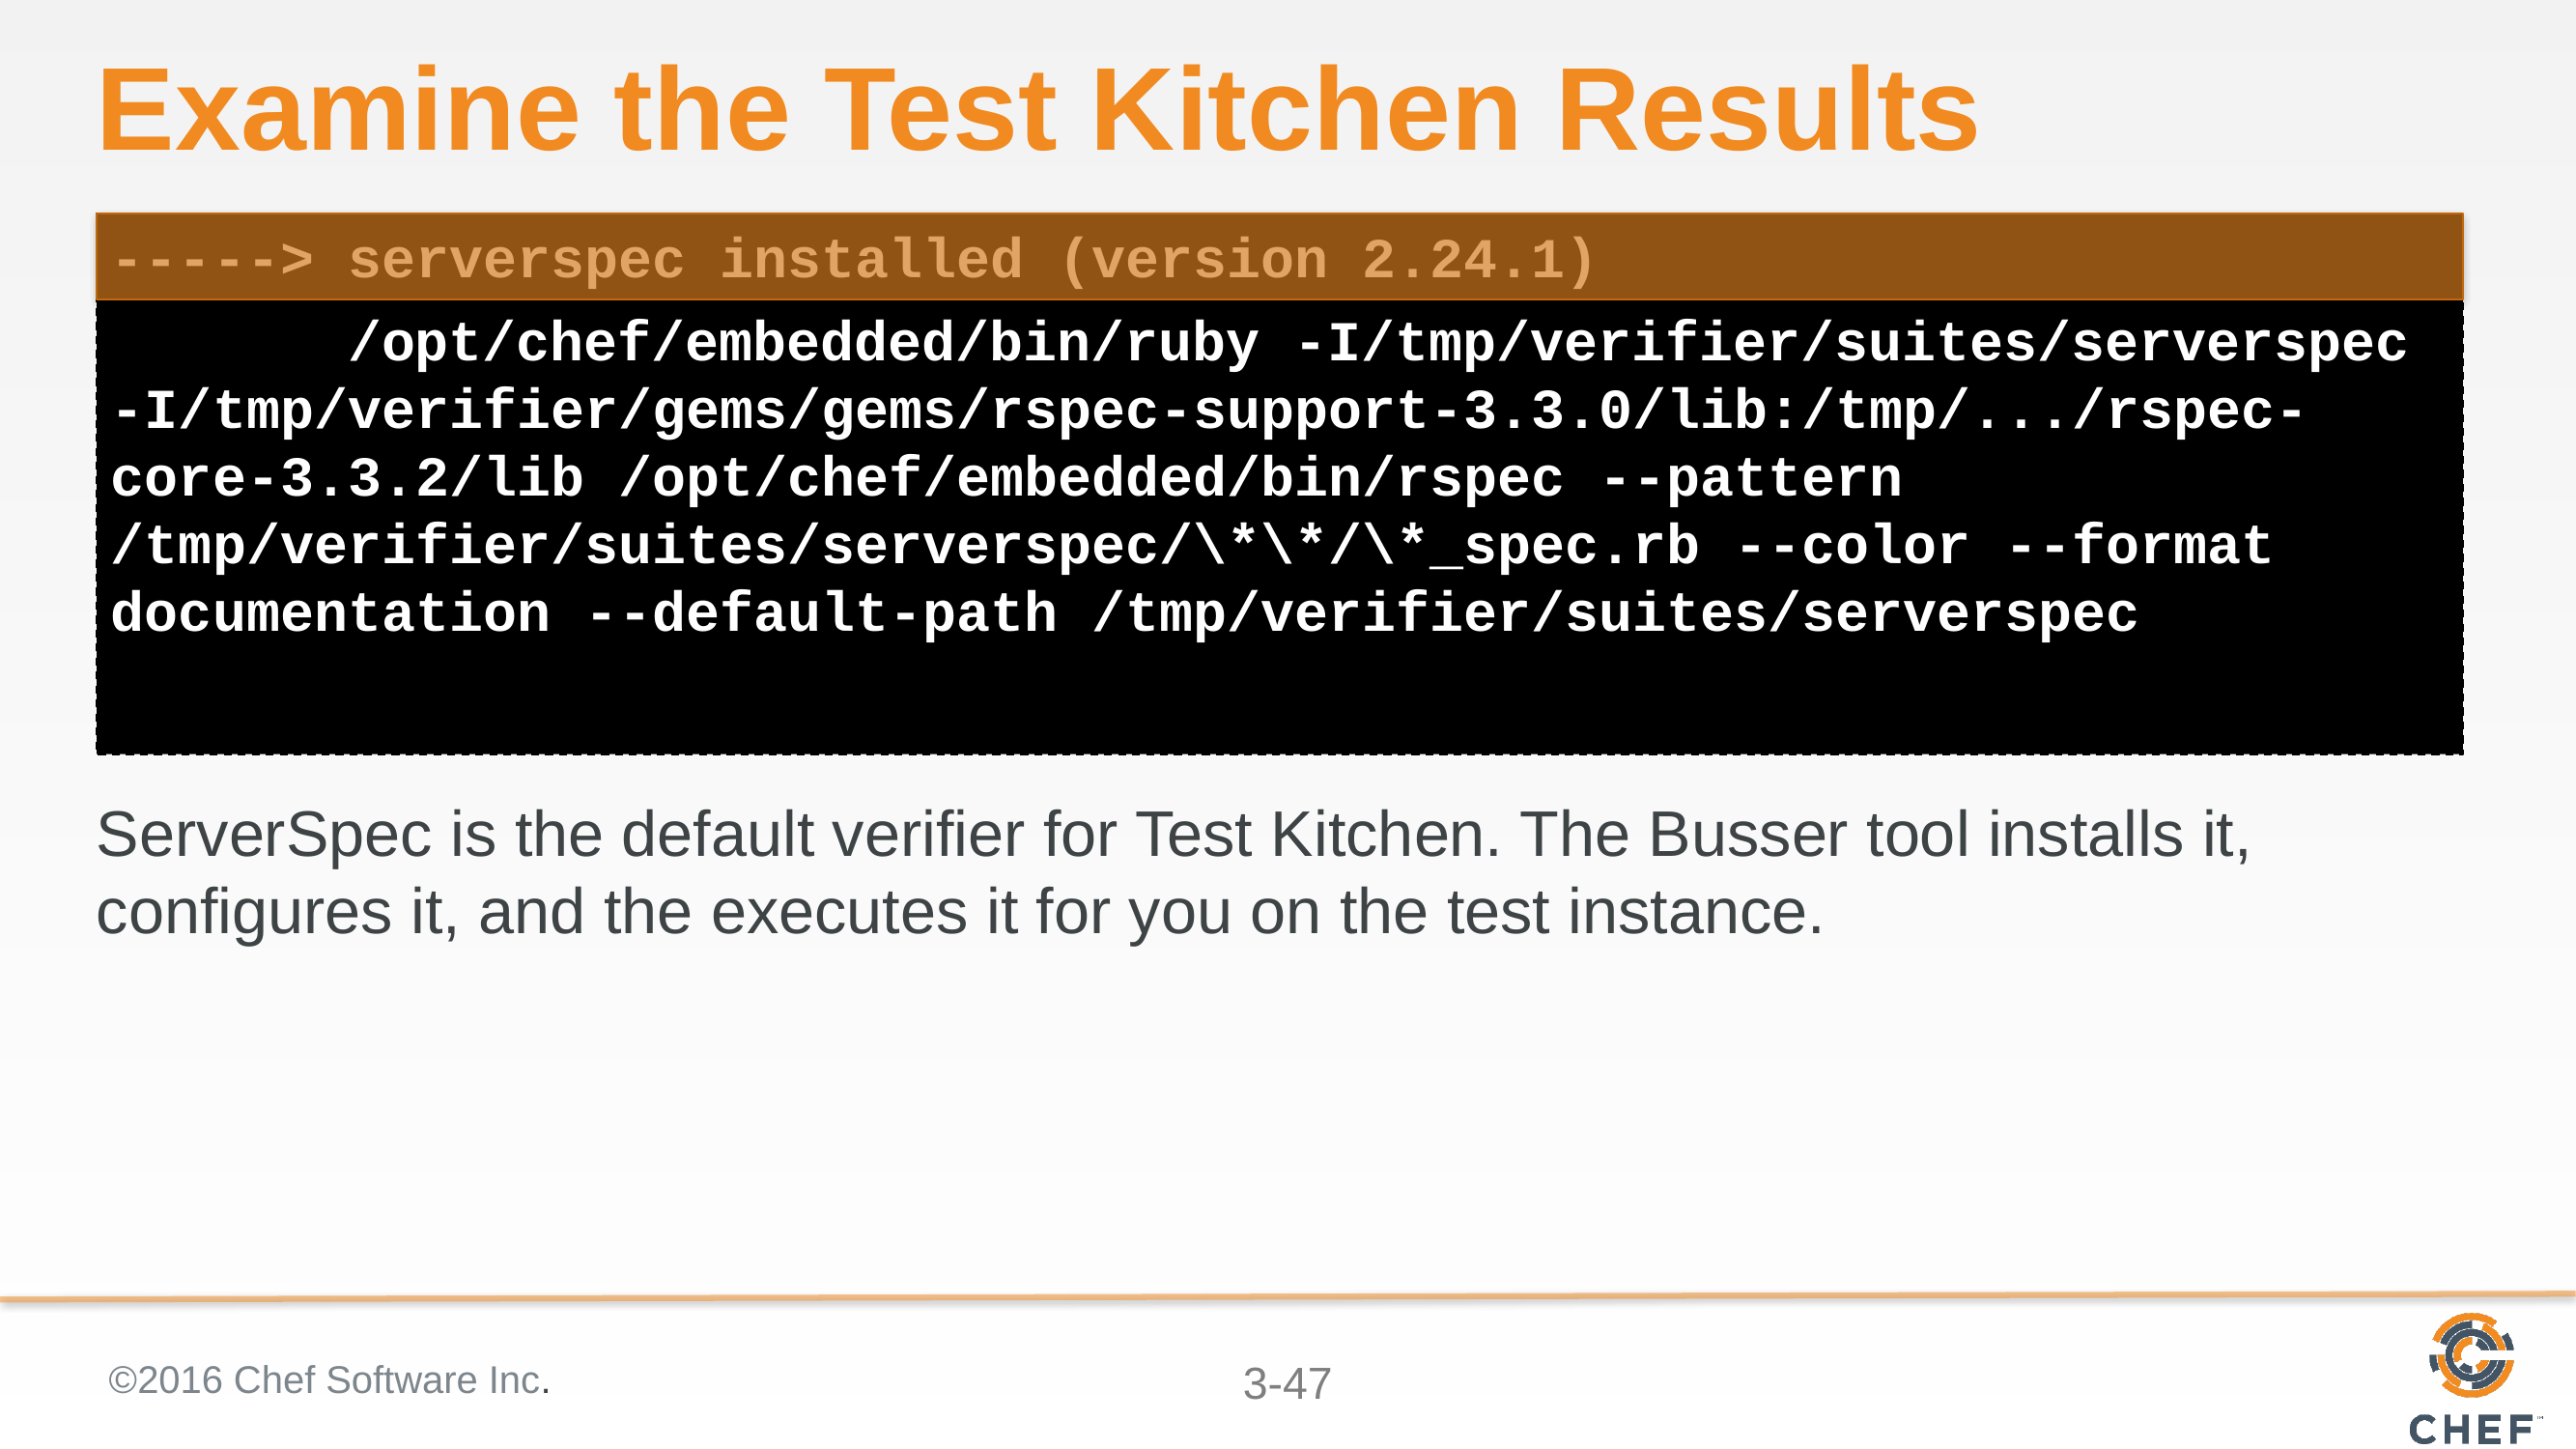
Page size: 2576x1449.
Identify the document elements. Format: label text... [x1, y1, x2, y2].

picture [2399, 1297, 2551, 1449]
text_box [96, 213, 2464, 300]
title Examine the Test Kitchen Results [96, 48, 2463, 180]
list ServerSpec is the default verifier for Test Kitchen. The Busser tool installs it, configures it, and the executes it for you on the test instance. [97, 792, 2463, 1249]
list -----> serverspec installed (version 2.24.1) /opt/chef/embedded/bin/ruby -I/tmp/verifier/suites/serverspec -I/tmp/verifier/gems/gems/rspec-support-3.3.0/lib:/tmp/.../rspec-core-3.3.2/lib /opt/chef/embedded/bin/rspec --pattern /tmp/verifier/suites/serverspec/\*\*/\*_spec.rb --color --format documentation --default-path /tmp/verifier/suites/serverspec [96, 308, 2464, 755]
